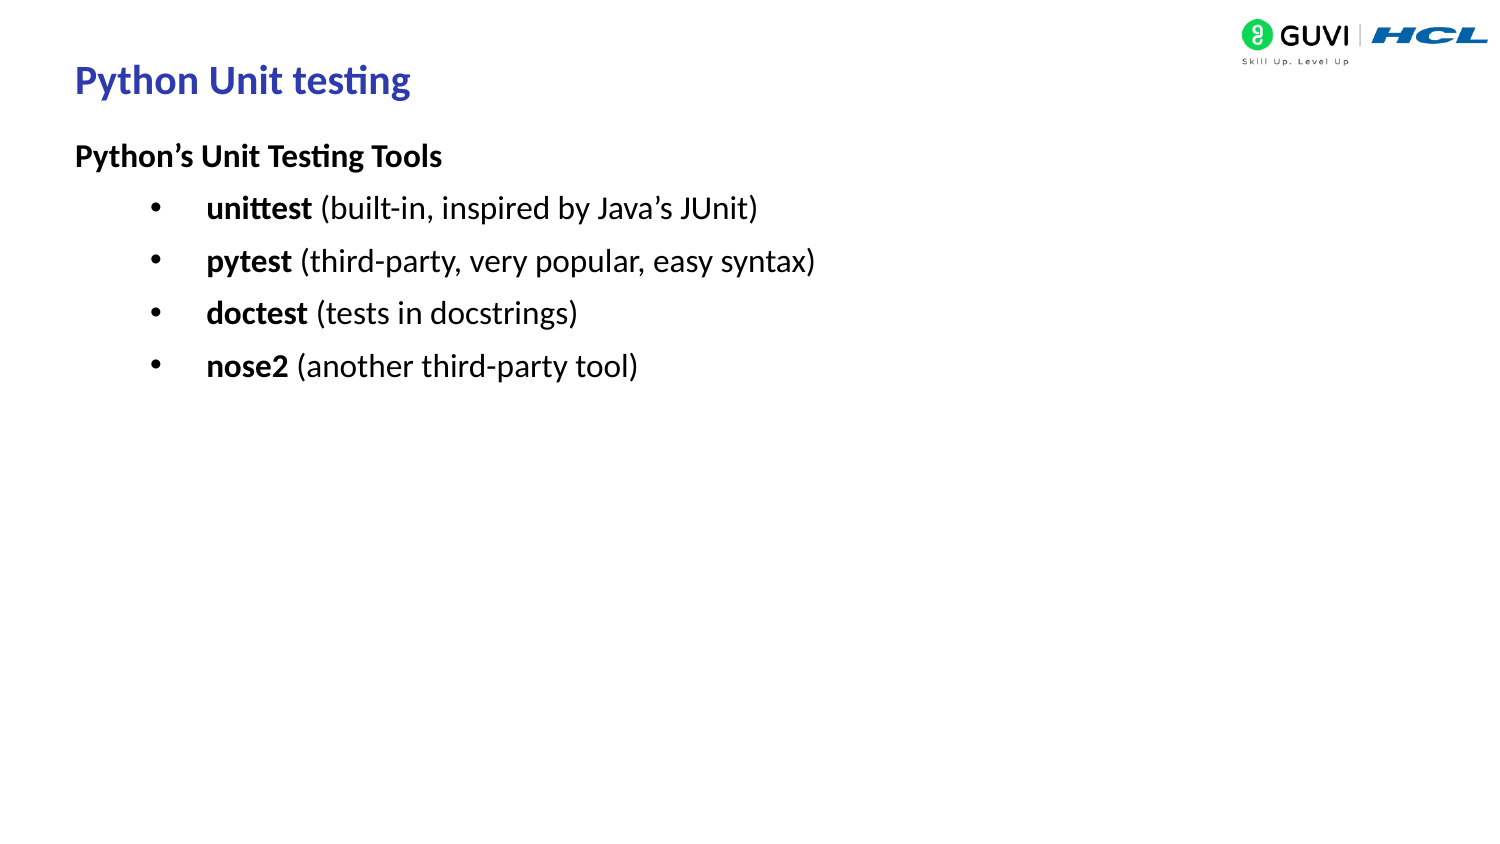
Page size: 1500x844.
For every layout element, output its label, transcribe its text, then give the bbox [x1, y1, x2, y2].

title Python Unit testing [75, 52, 1275, 104]
list Python’s Unit Testing Tools unittest (built-in, inspired by Java’s JUnit) pytest (third-party, very popular, easy syntax) doctest (tests in docstrings) nose2 (another third-party tool) [75, 134, 1488, 468]
picture [1242, 18, 1488, 71]
